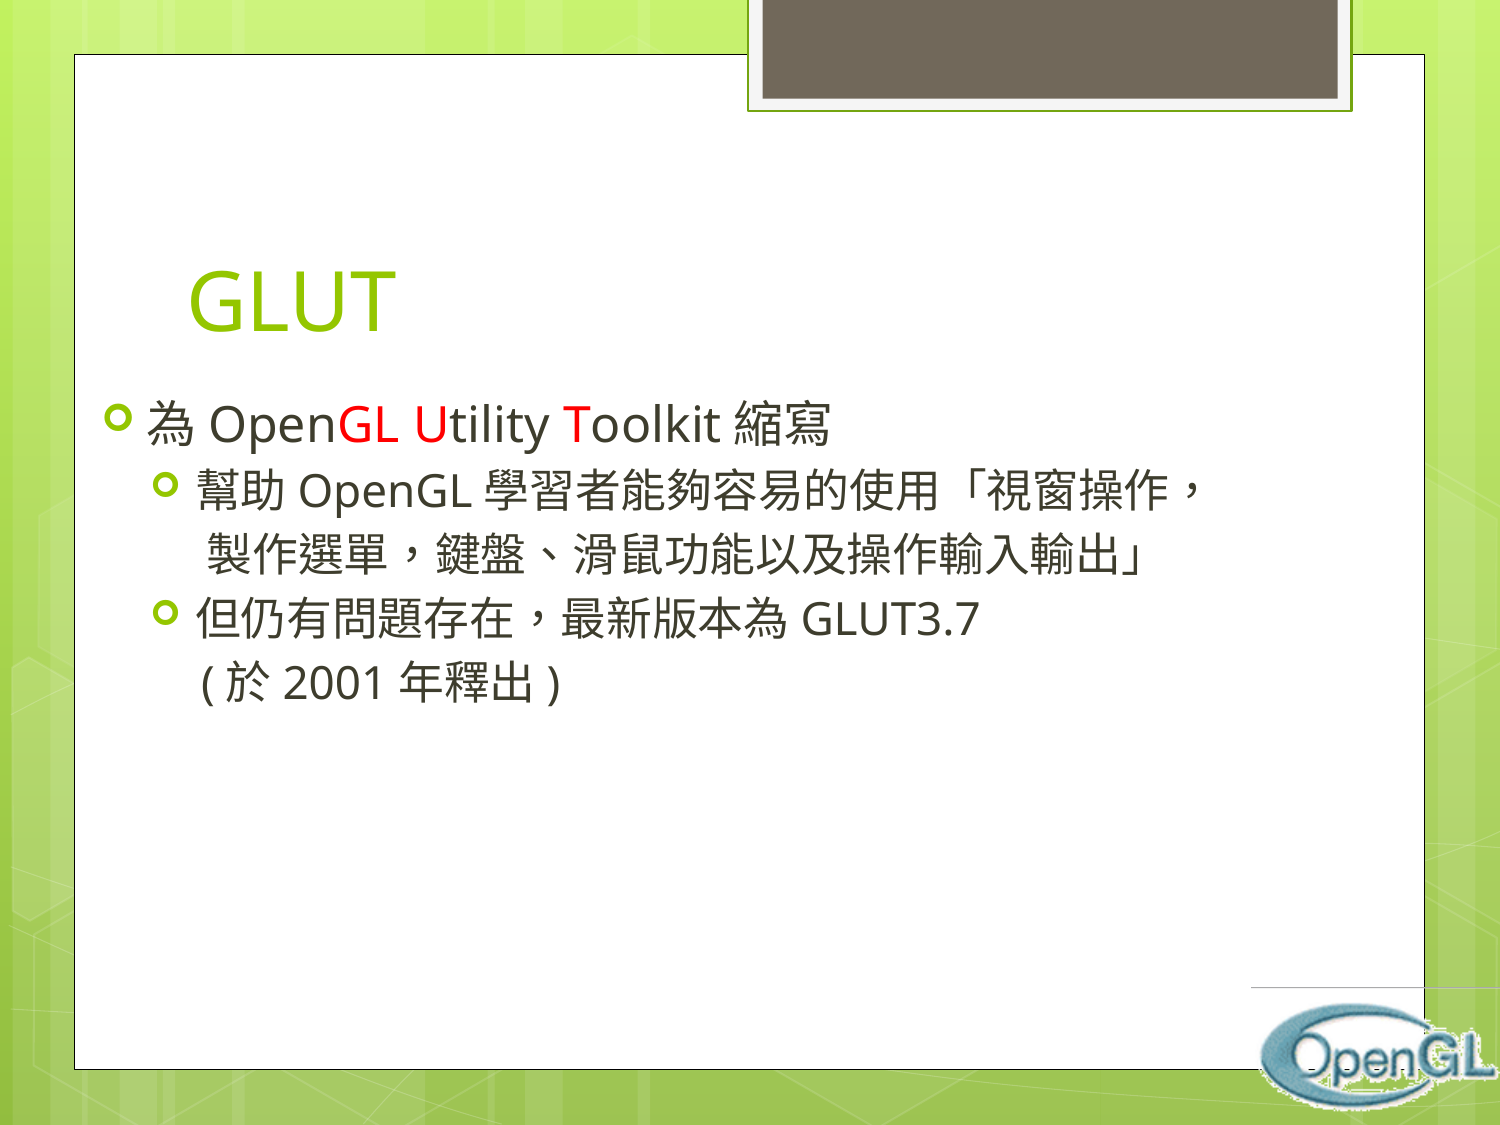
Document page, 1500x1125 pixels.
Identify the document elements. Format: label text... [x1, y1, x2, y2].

picture [1251, 987, 1500, 1125]
title GLUT [171, 168, 1324, 357]
list 為OpenGL Utility Toolkit縮寫 幫助OpenGL學習者能夠容易的使用「視窗操作， 製作選單，鍵盤、滑鼠功能以及操作輸入輸出」 但仍有問題存在，最新版本為GLUT3.7 (於2001年釋出) [75, 385, 1459, 1005]
